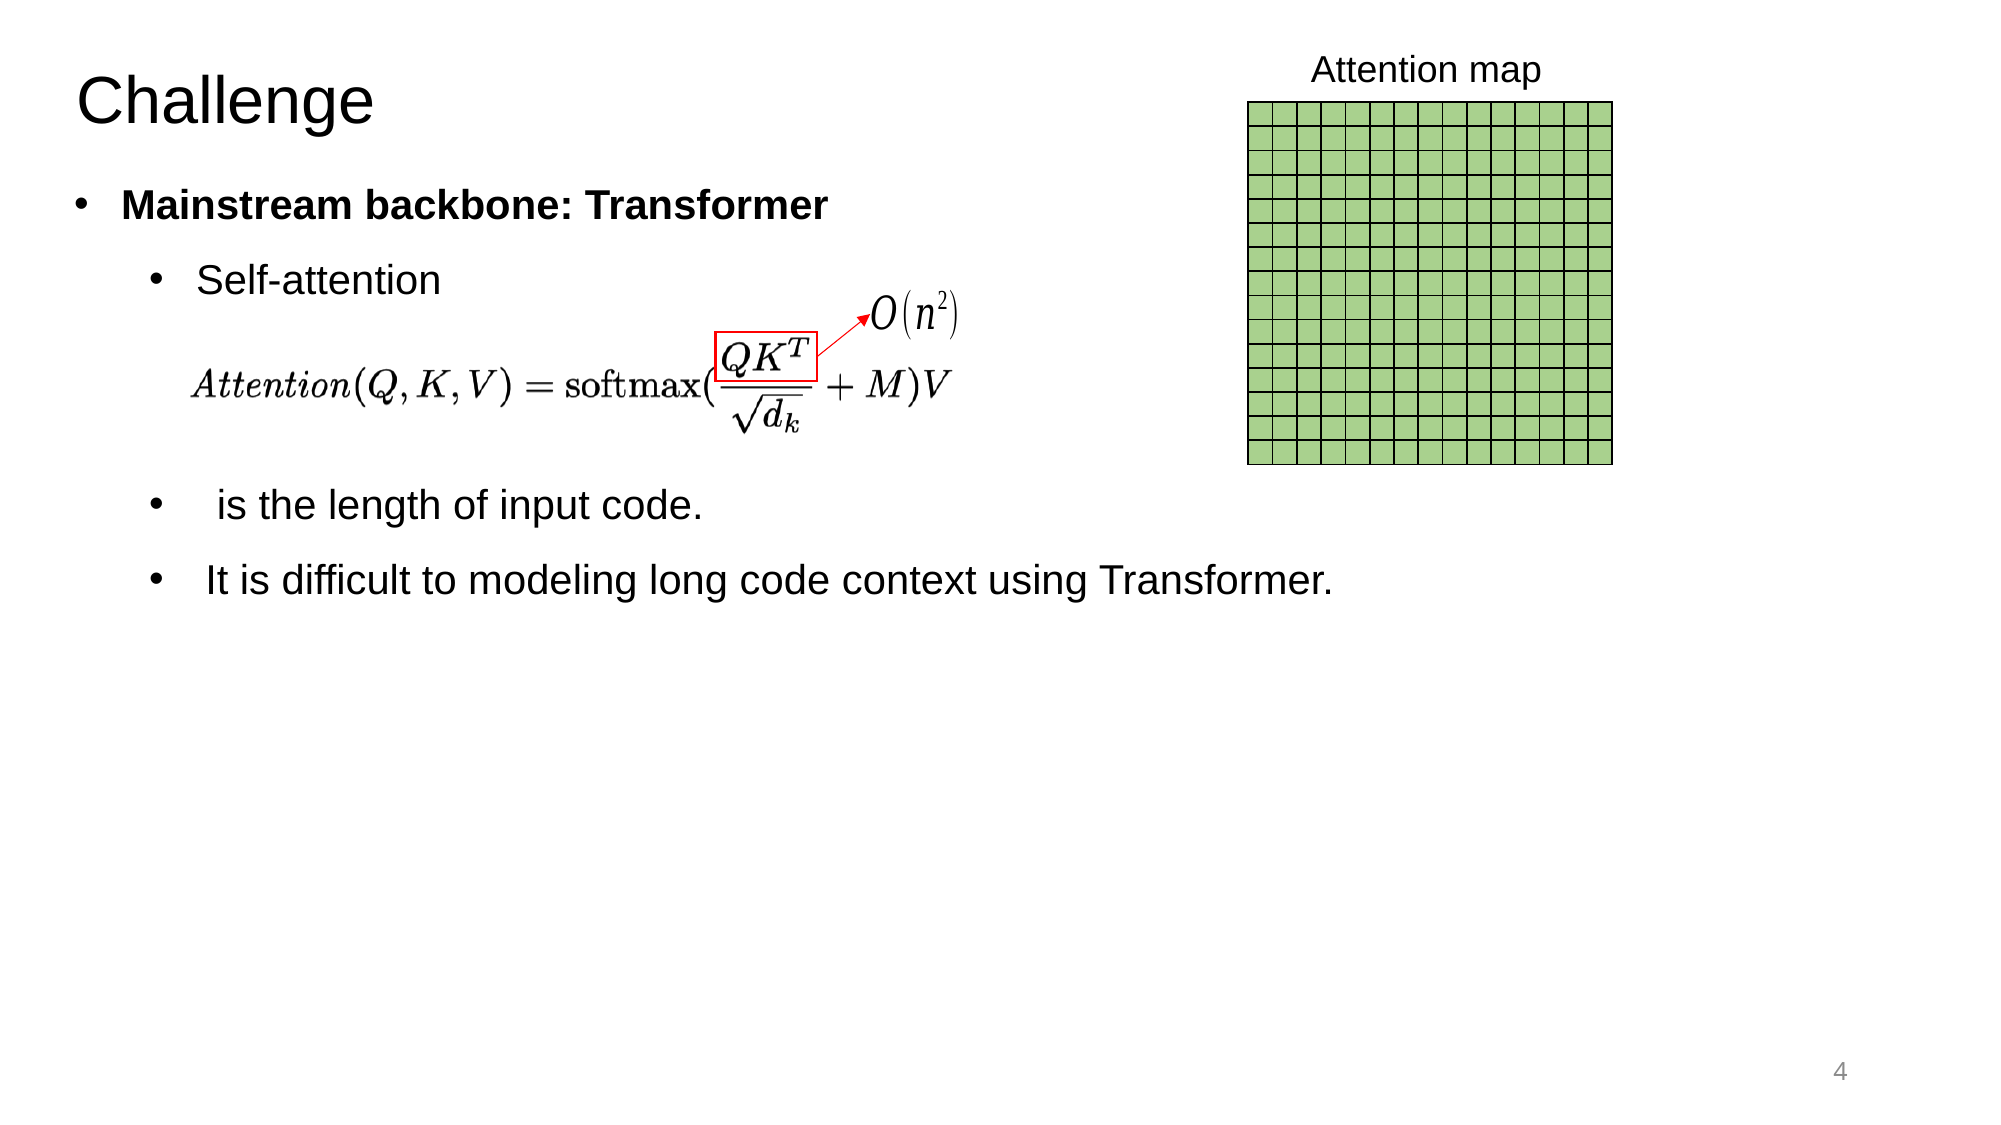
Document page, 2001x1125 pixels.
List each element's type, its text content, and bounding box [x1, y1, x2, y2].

table_cell [1516, 127, 1539, 150]
table_cell [1589, 127, 1611, 150]
table_cell [1273, 393, 1296, 415]
table_cell [1273, 127, 1296, 150]
table_cell [1371, 345, 1393, 367]
table_cell [1371, 224, 1393, 246]
table_cell [1443, 151, 1466, 174]
table_cell [1346, 248, 1369, 270]
table_cell [1395, 200, 1417, 222]
table_cell [1516, 296, 1539, 319]
table_cell [1492, 393, 1514, 415]
table_cell [1540, 127, 1563, 150]
table_cell [1565, 127, 1587, 150]
table_cell [1346, 296, 1369, 319]
table_cell [1298, 127, 1320, 150]
table_cell [1419, 200, 1442, 222]
table_cell [1371, 127, 1393, 150]
table_cell [1249, 417, 1272, 439]
table_cell [1395, 417, 1417, 439]
table_cell [1492, 320, 1514, 343]
table_cell [1371, 417, 1393, 439]
table_cell [1492, 272, 1514, 295]
table_cell [1516, 393, 1539, 415]
table_cell [1565, 417, 1587, 439]
table_cell [1565, 224, 1587, 246]
table_cell [1516, 200, 1539, 222]
table_cell [1468, 393, 1490, 415]
table_header [1443, 103, 1466, 125]
table_cell [1322, 345, 1345, 367]
table_header [1589, 103, 1611, 125]
table_cell [1298, 320, 1320, 343]
table_cell [1249, 320, 1272, 343]
table_cell [1298, 176, 1320, 198]
table_cell [1322, 248, 1345, 270]
table_cell [1298, 417, 1320, 439]
table_cell [1565, 272, 1587, 295]
table_cell [1565, 200, 1587, 222]
table_cell [1468, 441, 1490, 464]
table_cell [1298, 200, 1320, 222]
table_cell [1443, 345, 1466, 367]
table_cell [1565, 176, 1587, 198]
table_cell [1419, 417, 1442, 439]
table_cell [1298, 224, 1320, 246]
table_cell [1322, 127, 1345, 150]
table_cell [1395, 441, 1417, 464]
table_cell [1346, 272, 1369, 295]
table_cell [1322, 224, 1345, 246]
table_cell [1443, 296, 1466, 319]
table_cell [1346, 151, 1369, 174]
table_header [1322, 103, 1345, 125]
table_cell [1565, 320, 1587, 343]
table_cell [1346, 345, 1369, 367]
table_cell [1298, 151, 1320, 174]
table_cell [1395, 151, 1417, 174]
table_cell [1395, 272, 1417, 295]
table_header [1492, 103, 1514, 125]
table_cell [1443, 248, 1466, 270]
table_cell [1589, 393, 1611, 415]
table_cell [1322, 296, 1345, 319]
table_cell [1492, 417, 1514, 439]
table_cell [1322, 417, 1345, 439]
table_cell [1443, 127, 1466, 150]
table_cell [1322, 176, 1345, 198]
table_cell [1419, 441, 1442, 464]
table_cell [1249, 151, 1272, 174]
table_cell [1273, 345, 1296, 367]
table_cell [1249, 393, 1272, 415]
table_cell [1589, 200, 1611, 222]
table_cell [1468, 200, 1490, 222]
table_cell [1565, 393, 1587, 415]
table_cell [1468, 224, 1490, 246]
table_cell [1371, 369, 1393, 391]
table_cell [1346, 224, 1369, 246]
table_cell [1492, 296, 1514, 319]
table_cell [1516, 441, 1539, 464]
table_cell [1346, 369, 1369, 391]
table_cell [1516, 369, 1539, 391]
table_cell [1346, 320, 1369, 343]
table_cell [1492, 176, 1514, 198]
table_cell [1443, 417, 1466, 439]
table_header [1249, 103, 1272, 125]
table_cell [1371, 200, 1393, 222]
table_cell [1371, 248, 1393, 270]
table_cell [1322, 320, 1345, 343]
table_cell [1516, 345, 1539, 367]
table_cell [1371, 296, 1393, 319]
table_cell [1540, 176, 1563, 198]
table_cell [1298, 345, 1320, 367]
table_header [1540, 103, 1563, 125]
table_cell [1273, 176, 1296, 198]
table_cell [1322, 200, 1345, 222]
table_cell [1468, 345, 1490, 367]
table_cell [1516, 417, 1539, 439]
table_cell [1273, 248, 1296, 270]
table_cell [1249, 296, 1272, 319]
table_cell [1443, 320, 1466, 343]
table_cell [1395, 393, 1417, 415]
table_cell [1492, 127, 1514, 150]
table_cell [1249, 272, 1272, 295]
table_cell [1346, 441, 1369, 464]
table_cell [1419, 224, 1442, 246]
table_cell [1395, 176, 1417, 198]
picture [170, 332, 960, 436]
table_cell [1540, 345, 1563, 367]
table_header [1346, 103, 1369, 125]
table_cell [1468, 272, 1490, 295]
table_cell [1298, 369, 1320, 391]
table_cell [1443, 200, 1466, 222]
table_cell [1589, 320, 1611, 343]
table_cell [1371, 272, 1393, 295]
table_cell [1468, 369, 1490, 391]
table_cell [1589, 345, 1611, 367]
table_cell [1516, 248, 1539, 270]
table_cell [1468, 127, 1490, 150]
table_cell [1371, 393, 1393, 415]
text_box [817, 314, 871, 357]
table_cell [1273, 272, 1296, 295]
table_cell [1565, 151, 1587, 174]
table_cell [1249, 224, 1272, 246]
table_cell [1443, 441, 1466, 464]
table_cell [1468, 176, 1490, 198]
table_cell [1298, 441, 1320, 464]
table_cell [1298, 272, 1320, 295]
table_cell [1249, 441, 1272, 464]
table_cell [1589, 248, 1611, 270]
table_cell [1468, 320, 1490, 343]
table_header [1395, 103, 1417, 125]
table_cell [1395, 224, 1417, 246]
table_cell [1443, 272, 1466, 295]
table_cell [1589, 176, 1611, 198]
table_cell [1443, 224, 1466, 246]
table_cell [1371, 151, 1393, 174]
table_cell [1492, 369, 1514, 391]
table_cell [1565, 441, 1587, 464]
table_cell [1322, 441, 1345, 464]
table_cell [1565, 345, 1587, 367]
table_cell [1298, 296, 1320, 319]
table_cell [1346, 417, 1369, 439]
table_cell [1371, 176, 1393, 198]
table_header [1516, 103, 1539, 125]
table_cell [1273, 200, 1296, 222]
table_header [1371, 103, 1393, 125]
table_cell [1540, 296, 1563, 319]
table_cell [1540, 248, 1563, 270]
table_cell [1419, 345, 1442, 367]
table_cell [1540, 200, 1563, 222]
table_cell [1540, 272, 1563, 295]
table_cell [1468, 151, 1490, 174]
table_cell [1492, 200, 1514, 222]
table_cell [1468, 296, 1490, 319]
table_cell [1589, 441, 1611, 464]
text_box Attention map [1296, 37, 1563, 98]
table_cell [1516, 224, 1539, 246]
table_cell [1492, 345, 1514, 367]
table_cell [1346, 176, 1369, 198]
table_cell [1589, 296, 1611, 319]
table_header [1298, 103, 1320, 125]
table_cell [1346, 393, 1369, 415]
table_cell [1298, 248, 1320, 270]
table_cell [1322, 151, 1345, 174]
table_cell [1589, 272, 1611, 295]
table_cell [1249, 200, 1272, 222]
table_cell [1540, 224, 1563, 246]
table_cell [1540, 320, 1563, 343]
table_cell [1273, 417, 1296, 439]
table_cell [1249, 176, 1272, 198]
table_cell [1419, 393, 1442, 415]
table_cell [1395, 296, 1417, 319]
table_cell [1395, 320, 1417, 343]
table_cell [1419, 248, 1442, 270]
table_cell [1468, 417, 1490, 439]
table_cell [1419, 320, 1442, 343]
table_header [1565, 103, 1587, 125]
table_cell [1492, 441, 1514, 464]
table_cell [1419, 296, 1442, 319]
table_cell [1516, 176, 1539, 198]
table_cell [1589, 369, 1611, 391]
table_cell [1395, 248, 1417, 270]
table_cell [1419, 369, 1442, 391]
table_cell [1419, 127, 1442, 150]
table_cell [1589, 151, 1611, 174]
table_cell [1589, 224, 1611, 246]
table_cell [1273, 224, 1296, 246]
table_cell [1516, 272, 1539, 295]
table_cell [1492, 248, 1514, 270]
table_cell [1249, 345, 1272, 367]
table_cell [1540, 369, 1563, 391]
table_cell [1443, 393, 1466, 415]
table_cell [1395, 345, 1417, 367]
table_cell [1443, 369, 1466, 391]
table_cell [1565, 248, 1587, 270]
table_cell [1249, 127, 1272, 150]
table_cell [1565, 296, 1587, 319]
table_cell [1492, 224, 1514, 246]
table_header [1273, 103, 1296, 125]
table_cell [1565, 369, 1587, 391]
table_cell [1273, 296, 1296, 319]
table_cell [1273, 369, 1296, 391]
table_cell [1322, 272, 1345, 295]
table_cell [1273, 320, 1296, 343]
table_cell [1273, 151, 1296, 174]
table_cell [1419, 272, 1442, 295]
table_cell [1371, 320, 1393, 343]
table_cell [1492, 151, 1514, 174]
table_cell [1540, 393, 1563, 415]
table_cell [1249, 369, 1272, 391]
table_cell [1322, 393, 1345, 415]
table_cell [1322, 369, 1345, 391]
table_cell [1516, 151, 1539, 174]
text_box Challenge [61, 49, 1068, 145]
table_cell [1589, 417, 1611, 439]
table_cell [1346, 200, 1369, 222]
table_cell [1371, 441, 1393, 464]
table_cell [1249, 248, 1272, 270]
table_cell [1346, 127, 1369, 150]
table_cell [1395, 127, 1417, 150]
table_cell [1298, 393, 1320, 415]
table_cell [1419, 176, 1442, 198]
table_cell [1419, 151, 1442, 174]
table_cell [1516, 320, 1539, 343]
table_cell [1395, 369, 1417, 391]
table_cell [1273, 441, 1296, 464]
slide_number 4 [1412, 1042, 1863, 1103]
table_header [1468, 103, 1490, 125]
table_cell [1540, 441, 1563, 464]
table_cell [1540, 417, 1563, 439]
table_header [1419, 103, 1442, 125]
table_cell [1443, 176, 1466, 198]
table_cell [1468, 248, 1490, 270]
table_cell [1540, 151, 1563, 174]
